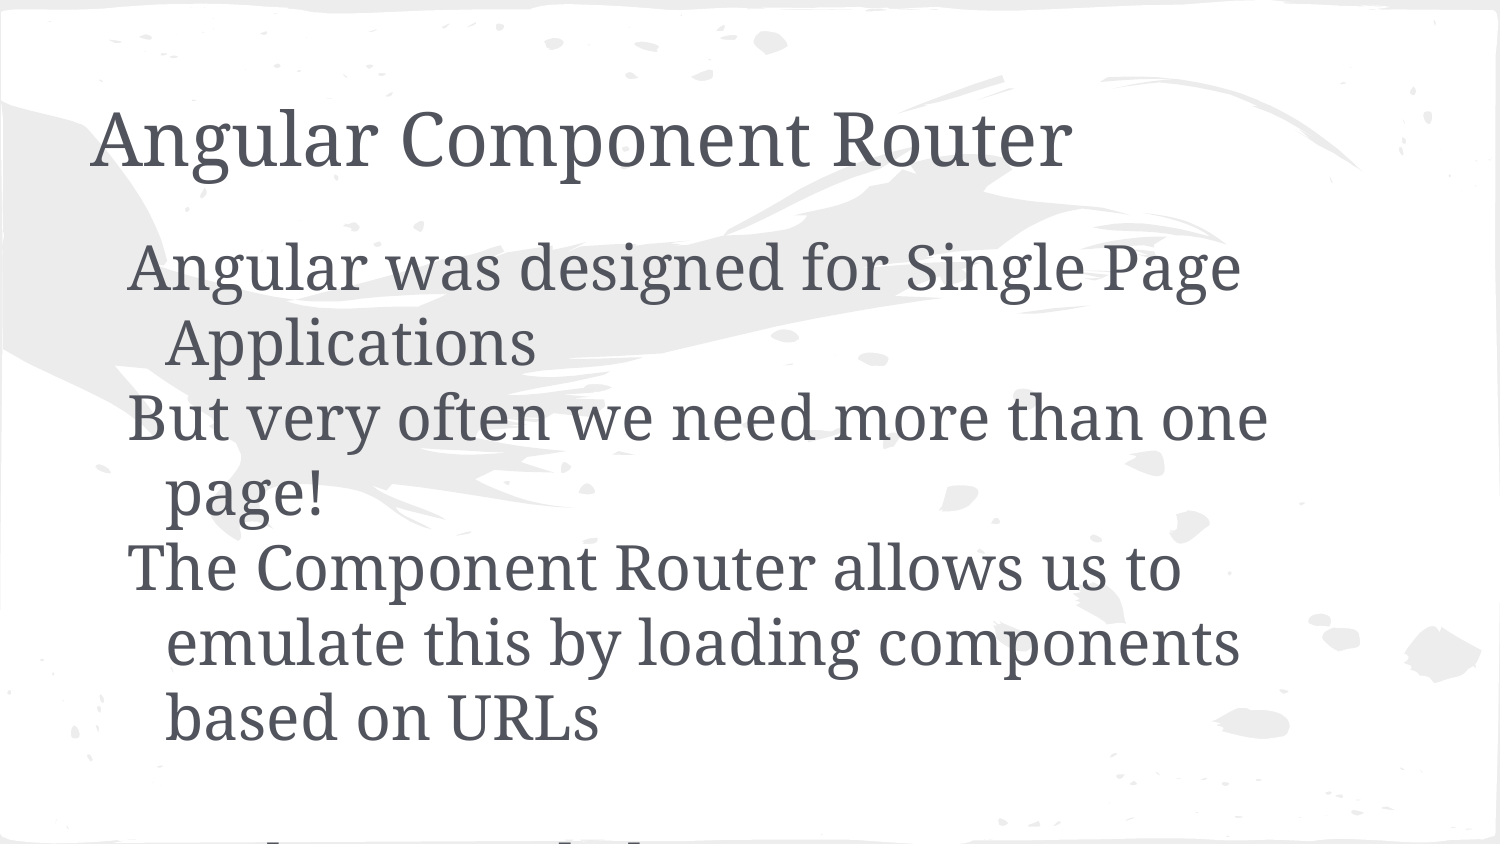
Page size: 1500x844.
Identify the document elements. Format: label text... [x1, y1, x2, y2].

title Angular Component Router [75, 25, 1425, 197]
list Angular was designed for Single Page Applications But very often we need more than one page! The Component Router allows us to emulate this by loading components based on URLs See the example here: https://goo.gl/y2NGwl [75, 212, 1425, 808]
